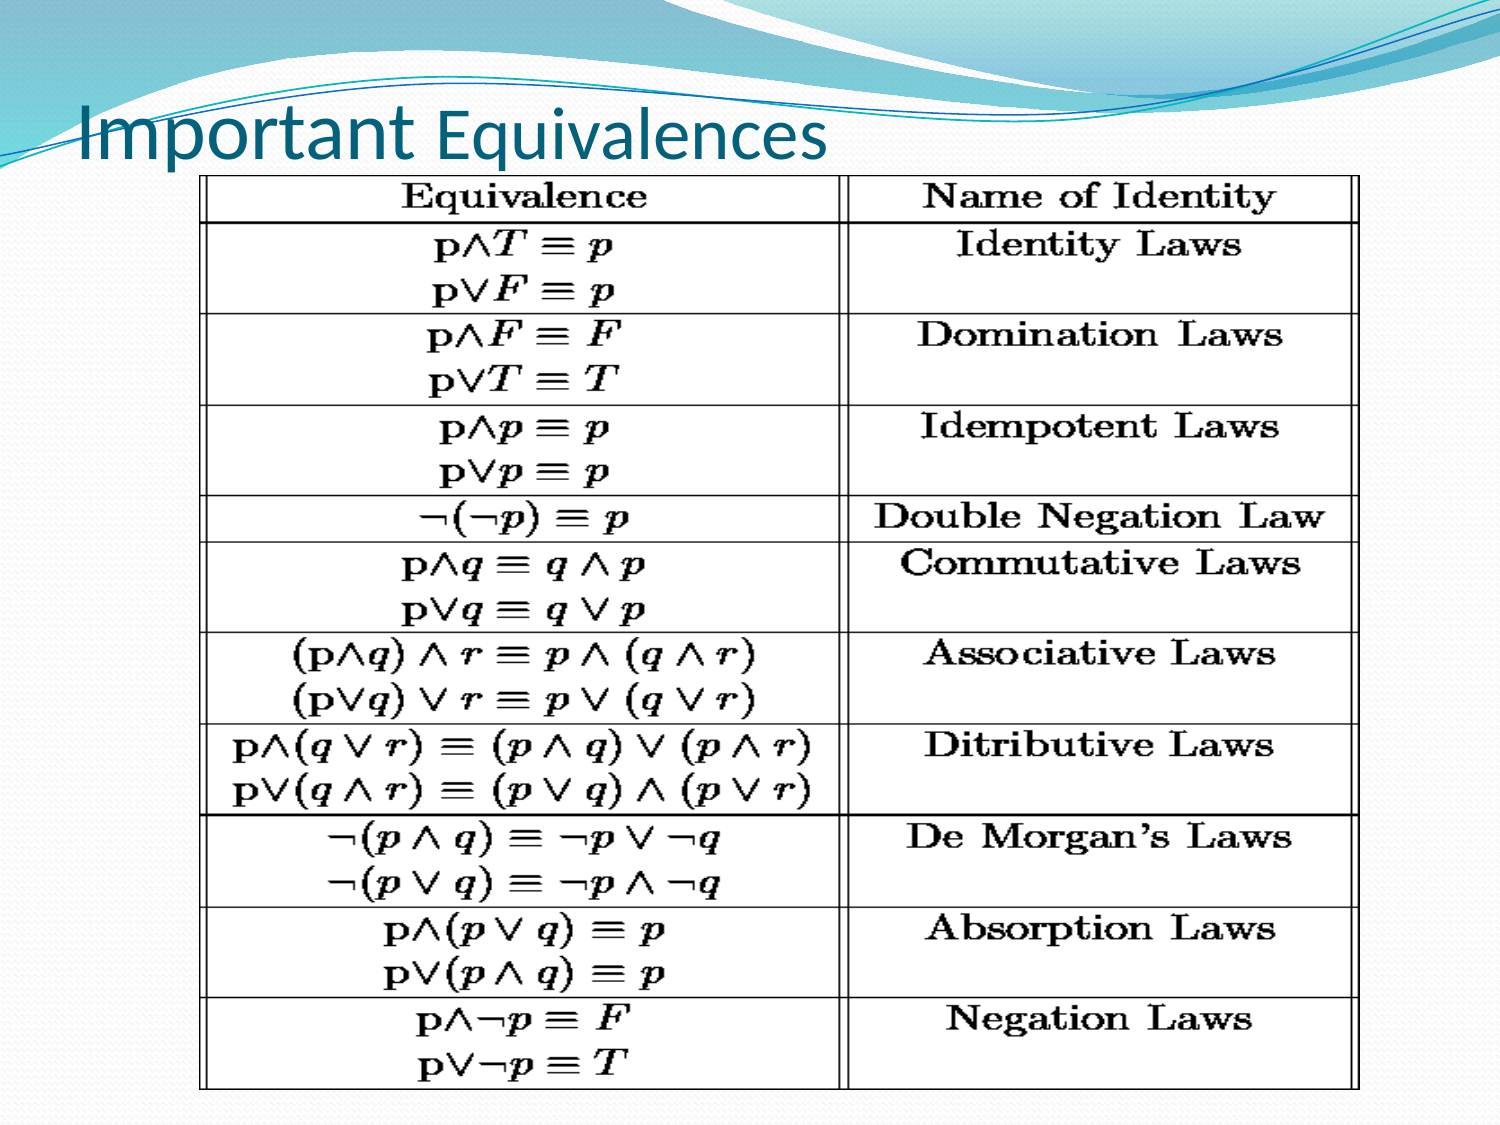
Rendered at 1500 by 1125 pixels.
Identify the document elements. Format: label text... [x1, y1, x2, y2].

title Important Equivalences [75, 82, 1425, 176]
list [198, 175, 1360, 1091]
